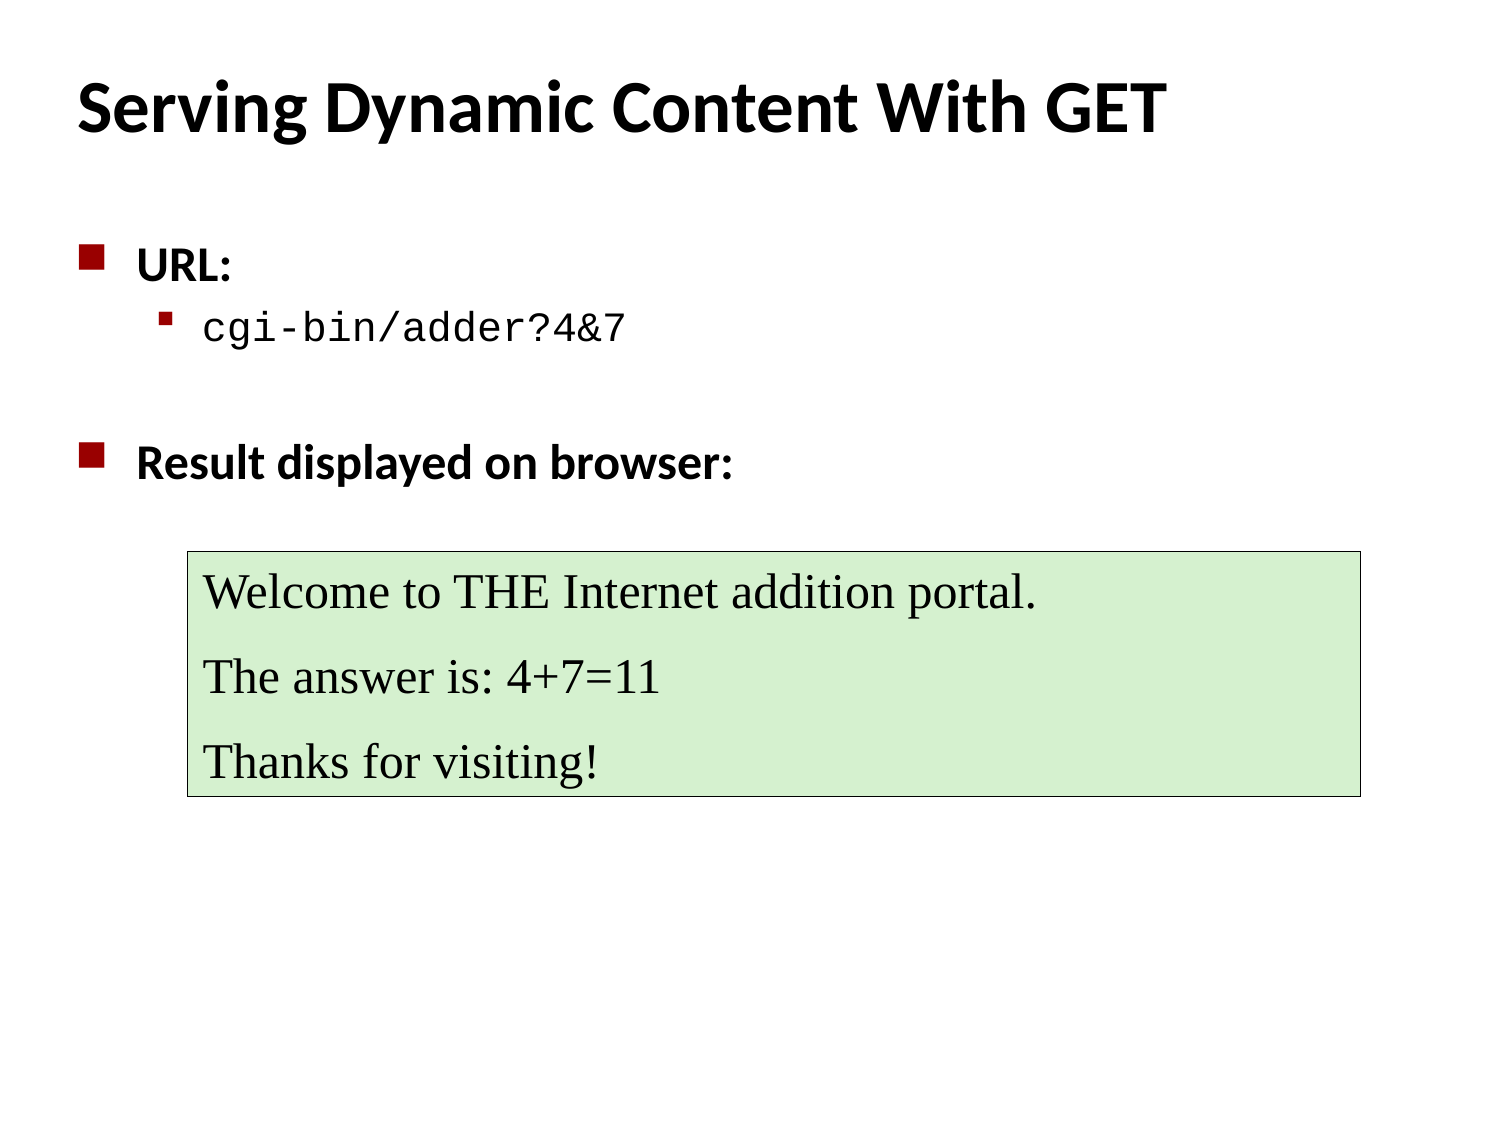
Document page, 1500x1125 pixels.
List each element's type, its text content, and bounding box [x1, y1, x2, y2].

title Serving Dynamic Content With GET [62, 49, 1463, 163]
text_box Welcome to THE Internet addition portal. The answer is: 4+7=11 Thanks for visiting! [187, 551, 1361, 797]
list URL: cgi-bin/adder?4&7 Result displayed on browser: [64, 223, 1361, 1040]
